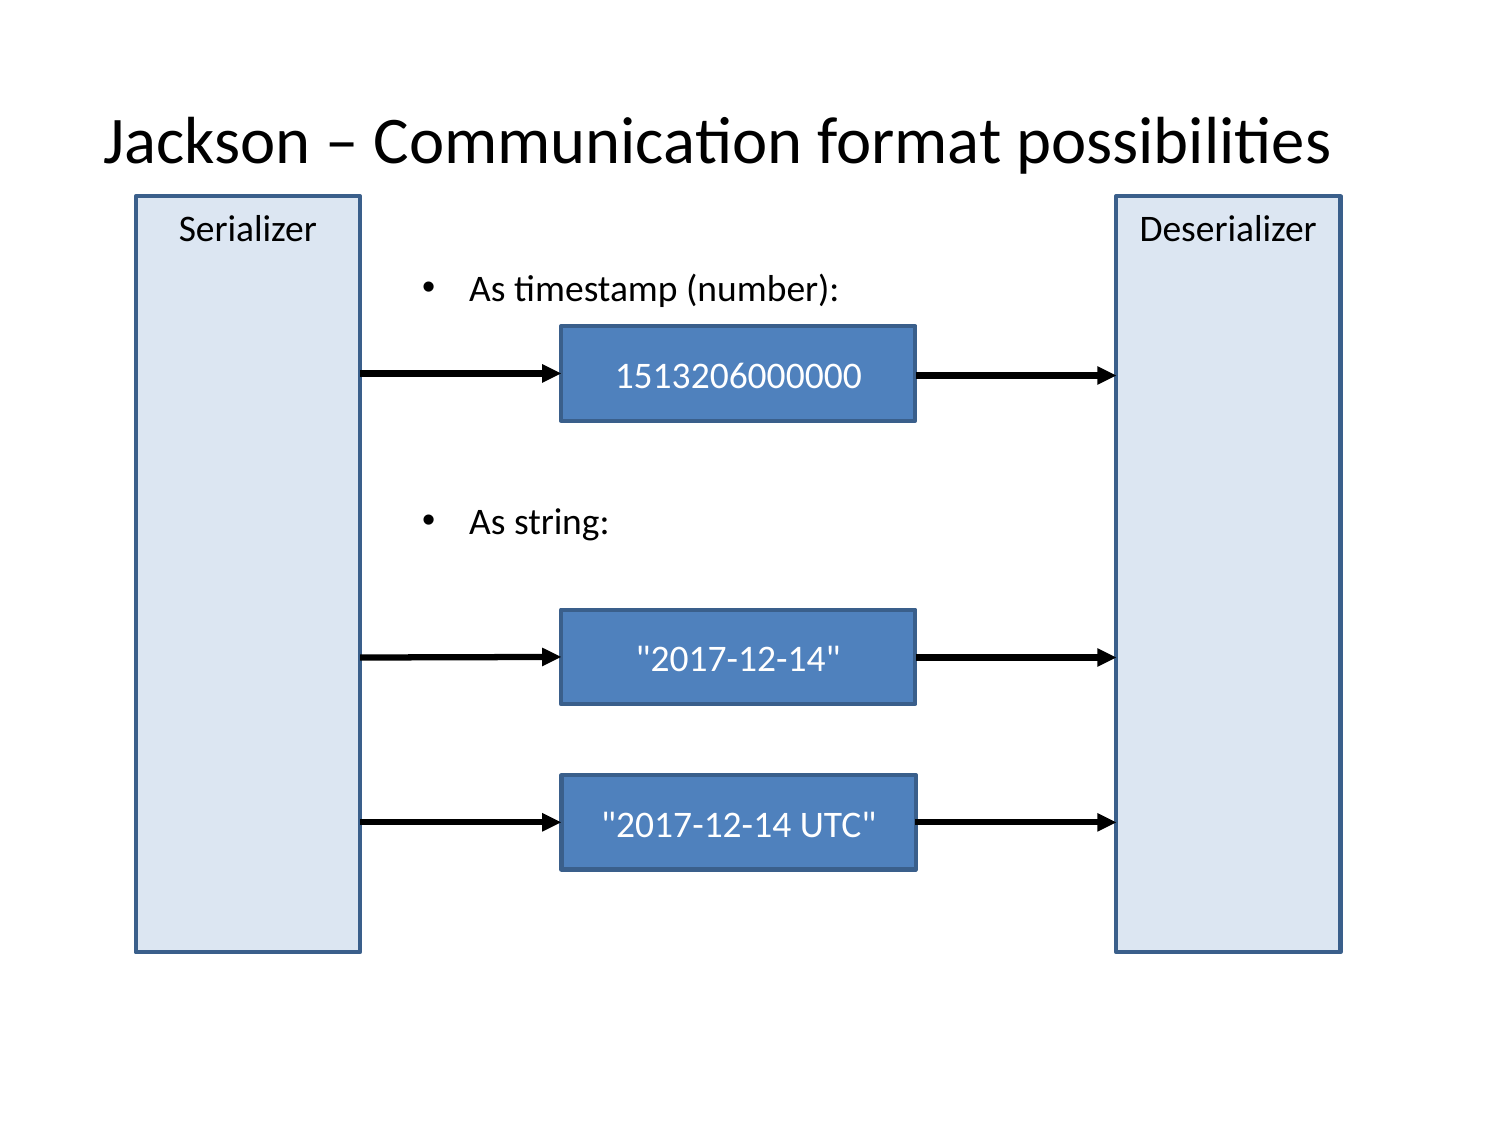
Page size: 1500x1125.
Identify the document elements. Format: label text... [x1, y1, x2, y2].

text_box [1114, 194, 1343, 954]
text_box Deserializer [1116, 196, 1341, 256]
text_box Serializer [135, 196, 361, 256]
text_box Jackson – Communication format possibilities [88, 89, 1365, 185]
text_box "2017-12-14 UTC" [559, 773, 918, 872]
text_box [134, 194, 362, 954]
text_box As timestamp (number): [407, 256, 928, 317]
text_box 1513206000000 [559, 324, 917, 423]
text_box "2017-12-14" [559, 608, 917, 706]
text_box As string: [407, 490, 928, 550]
